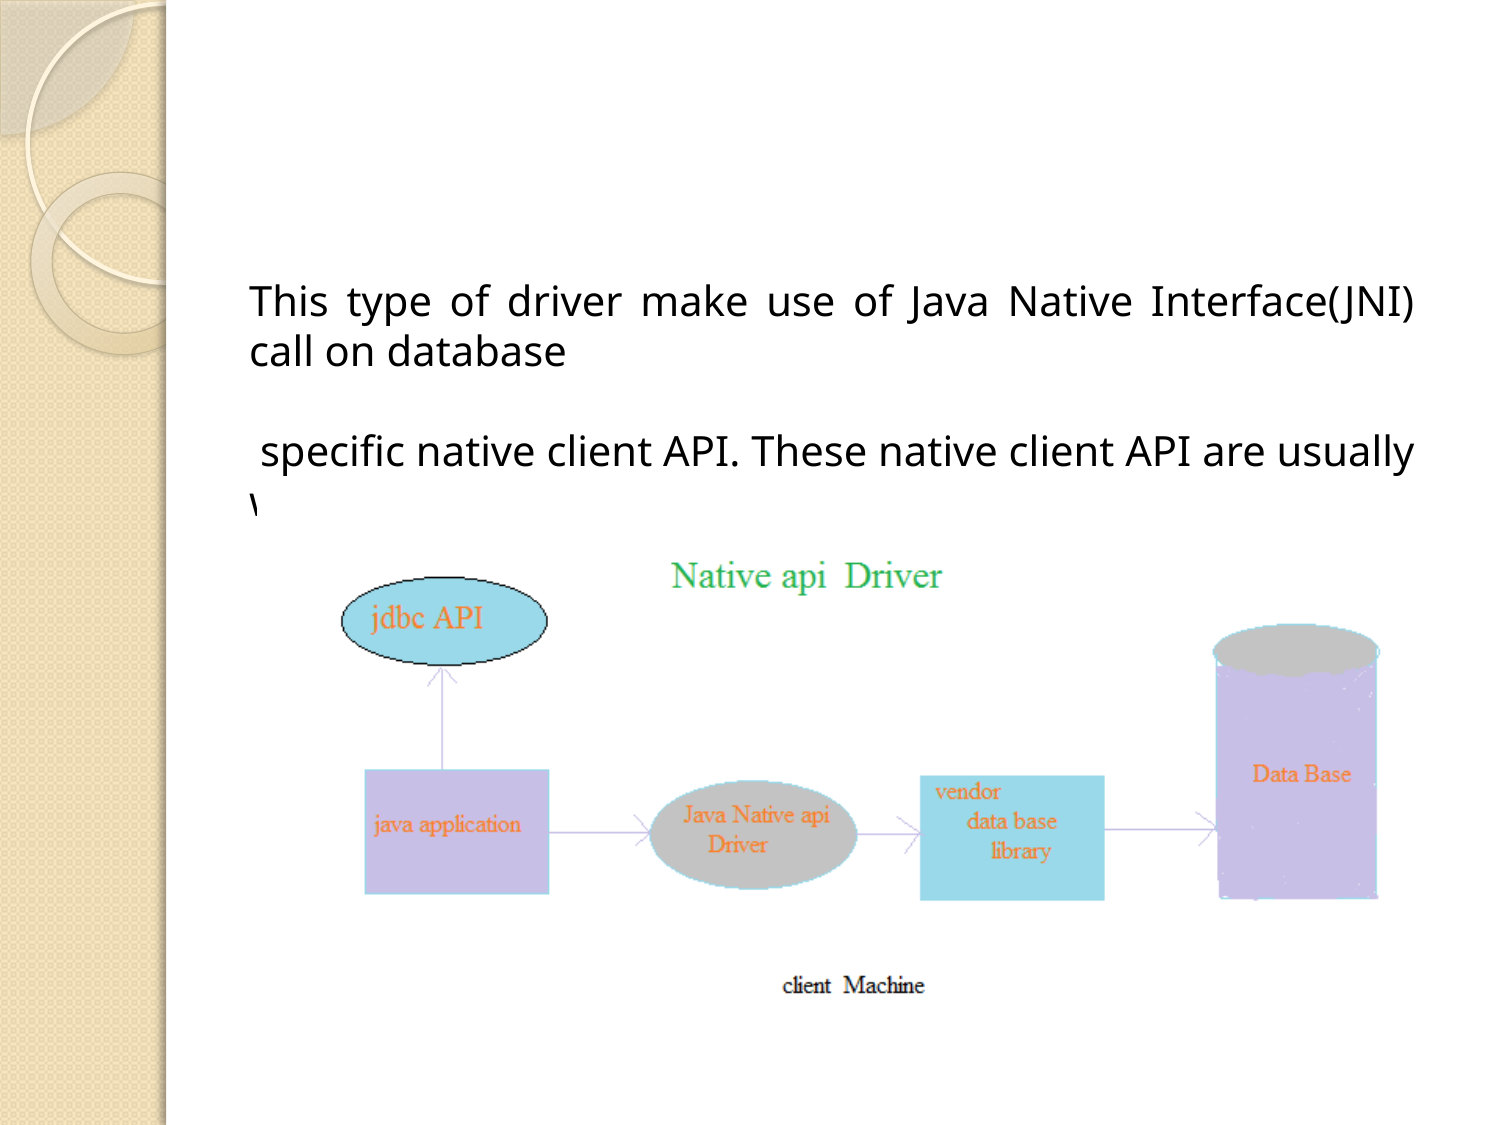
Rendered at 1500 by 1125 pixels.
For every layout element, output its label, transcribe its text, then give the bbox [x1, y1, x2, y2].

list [257, 480, 1421, 1081]
text_box This type of driver make use of Java Native Interface(JNI) call on database specific native client API. These native client API are usually written in C and C++. [234, 222, 1430, 533]
